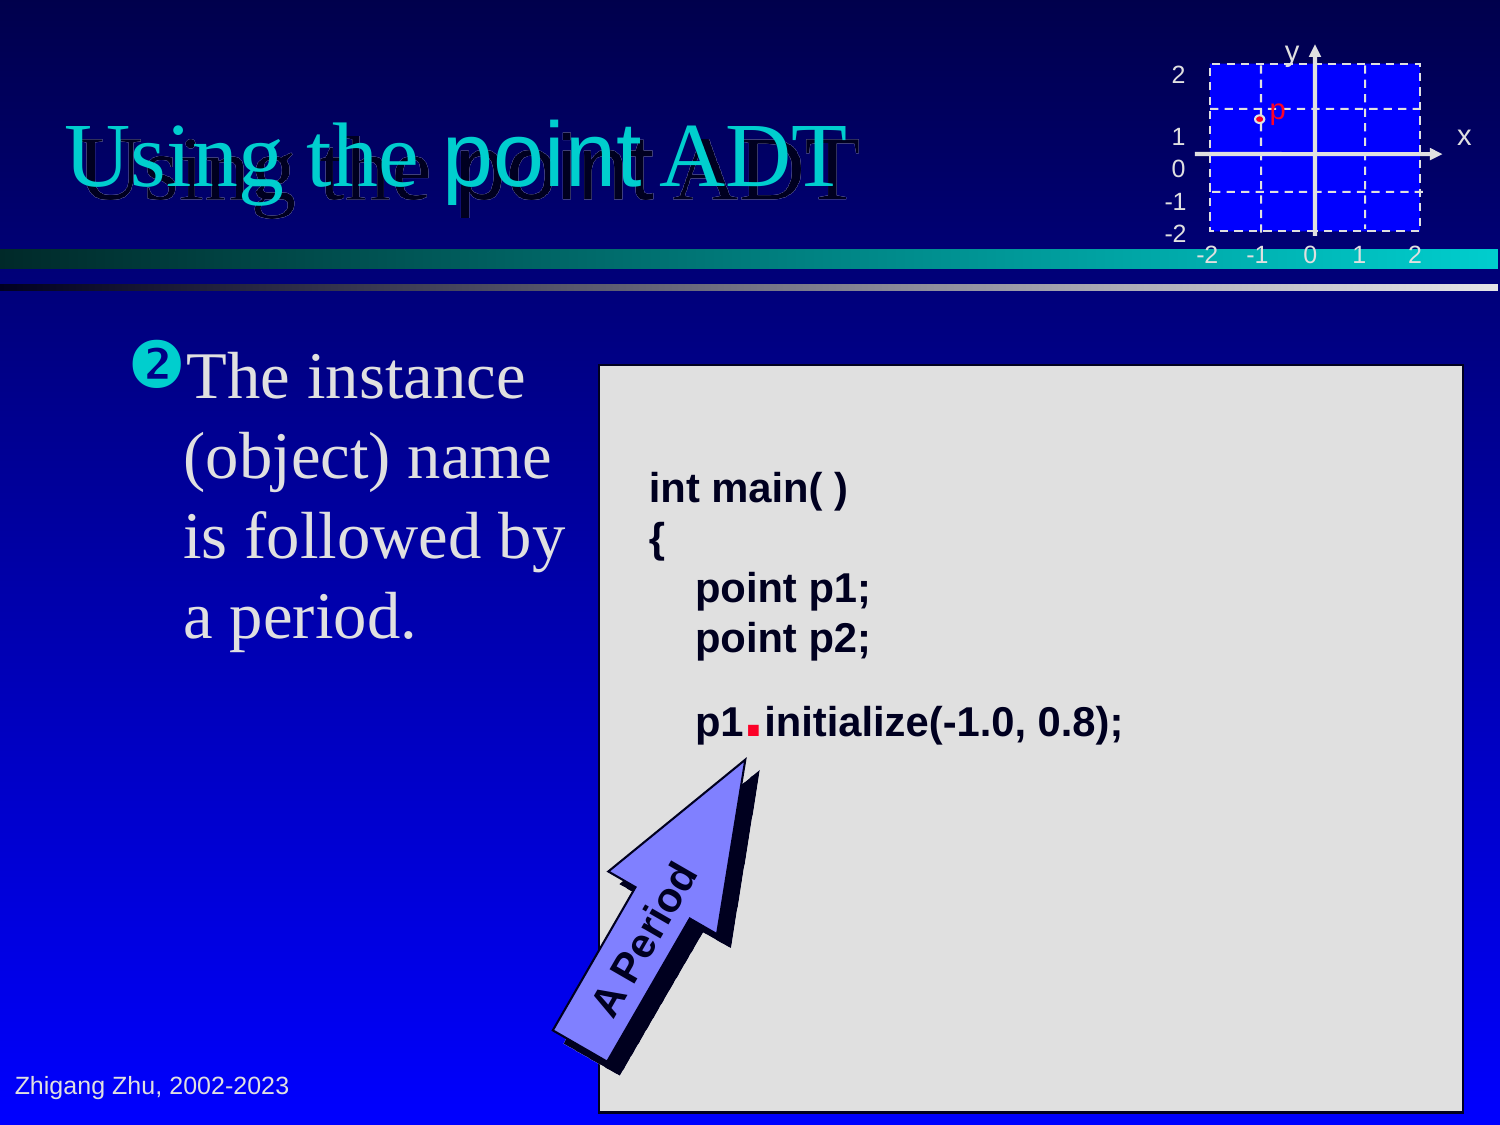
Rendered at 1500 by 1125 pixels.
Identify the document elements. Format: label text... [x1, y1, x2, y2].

text_box int main( ) { point p1; point p2; p1.initialize(-1.0, 0.8); [634, 353, 1441, 759]
text_box A Period [552, 759, 746, 1062]
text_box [1149, 24, 1488, 277]
text_box [599, 364, 1464, 1113]
list The instance (object) name is followed by a period. [111, 324, 602, 1001]
title Using the point ADT [49, 55, 1144, 245]
